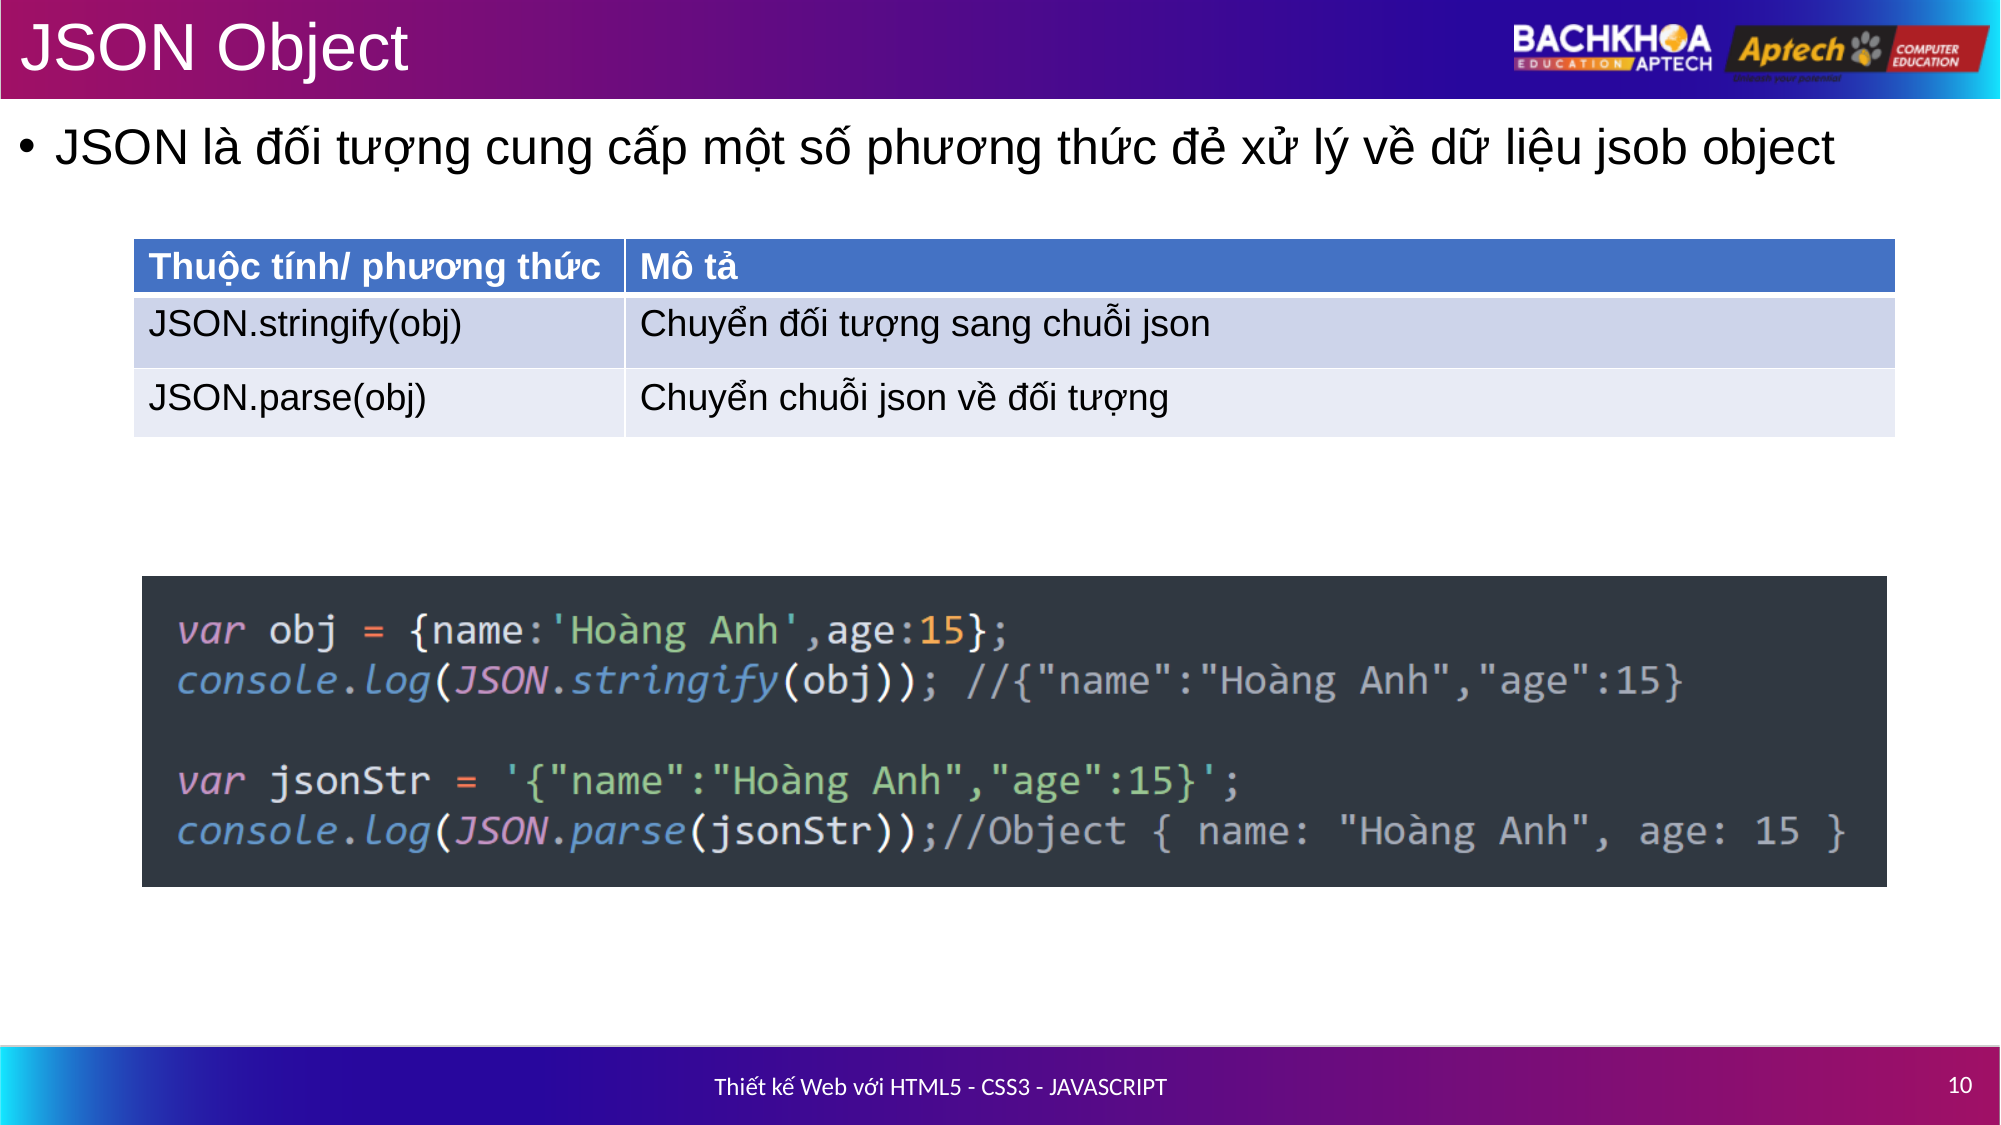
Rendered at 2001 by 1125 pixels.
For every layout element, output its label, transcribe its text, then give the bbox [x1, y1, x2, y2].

picture [142, 576, 1887, 888]
list JSON là đối tượng cung cấp một số phương thức đẻ xử lý về dữ liệu jsob object [3, 113, 1988, 217]
table_cell JSON.stringify(obj) [134, 298, 624, 368]
title JSON Object [4, 5, 1990, 93]
picture [0, 1045, 2000, 1125]
footer Thiết kế Web với HTML5 - CSS3 - JAVASCRIPT [17, 1055, 1865, 1116]
table_cell Chuyển đối tượng sang chuỗi json [626, 298, 1895, 368]
table_cell JSON.parse(obj) [134, 369, 624, 437]
table_cell Chuyển chuỗi json về đối tượng [626, 369, 1895, 437]
table_header Mô tả [626, 239, 1895, 292]
picture [0, 0, 2001, 99]
slide_number ‹#› [1877, 1053, 1988, 1114]
table_header Thuộc tính/ phương thức [134, 239, 624, 292]
